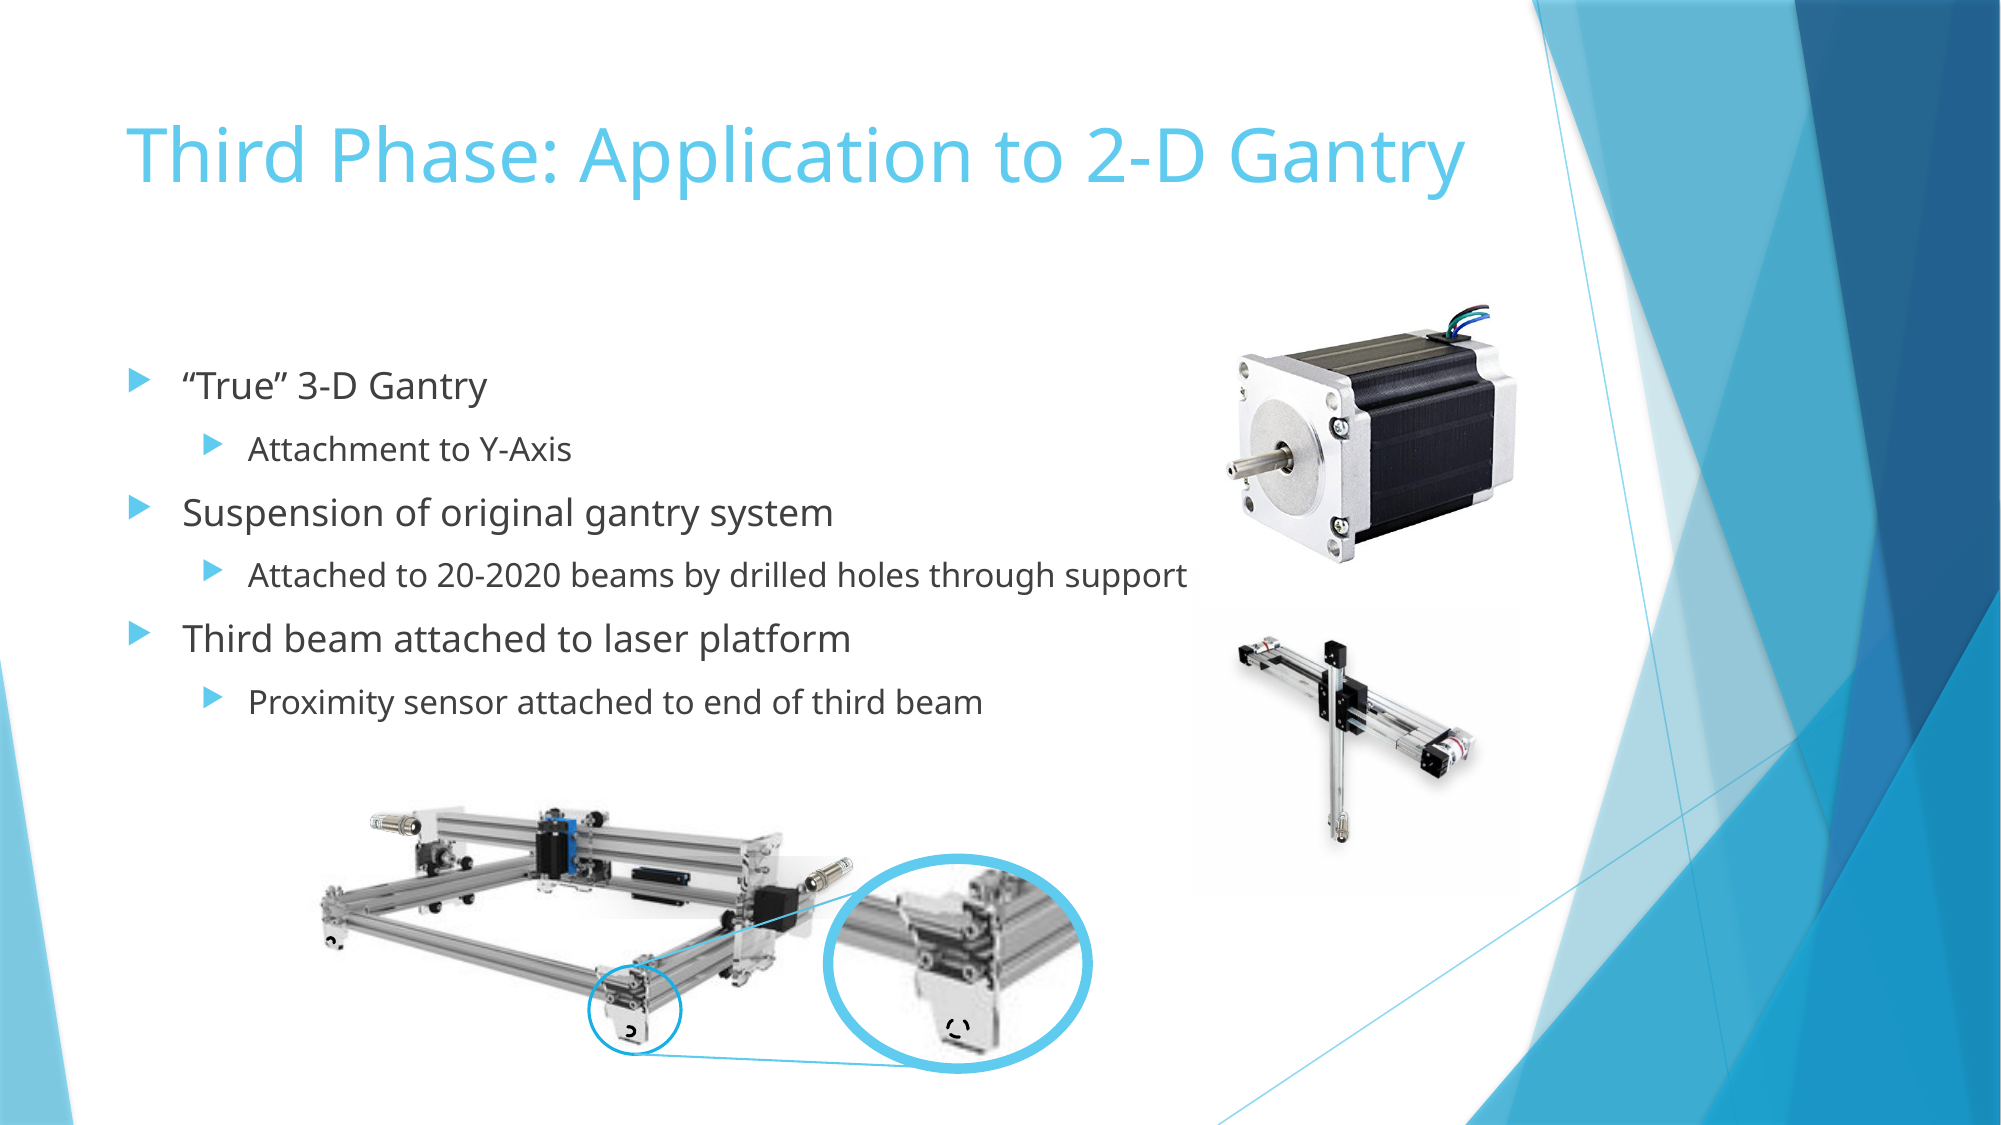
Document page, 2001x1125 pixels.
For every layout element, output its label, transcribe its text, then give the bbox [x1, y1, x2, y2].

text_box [827, 858, 1089, 1070]
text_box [634, 1053, 959, 1070]
title Third Phase: Application to 2-D Gantry [111, 99, 1522, 317]
picture [284, 774, 854, 1073]
list “True” 3-D Gantry Attachment to Y-Axis Suspension of original gantry system Attached to 20-2020 beams by drilled holes through supports Third beam attached to laser platform Proximity sensor attached to end of third beam [111, 354, 1522, 992]
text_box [634, 858, 822, 967]
picture [1188, 267, 1536, 897]
